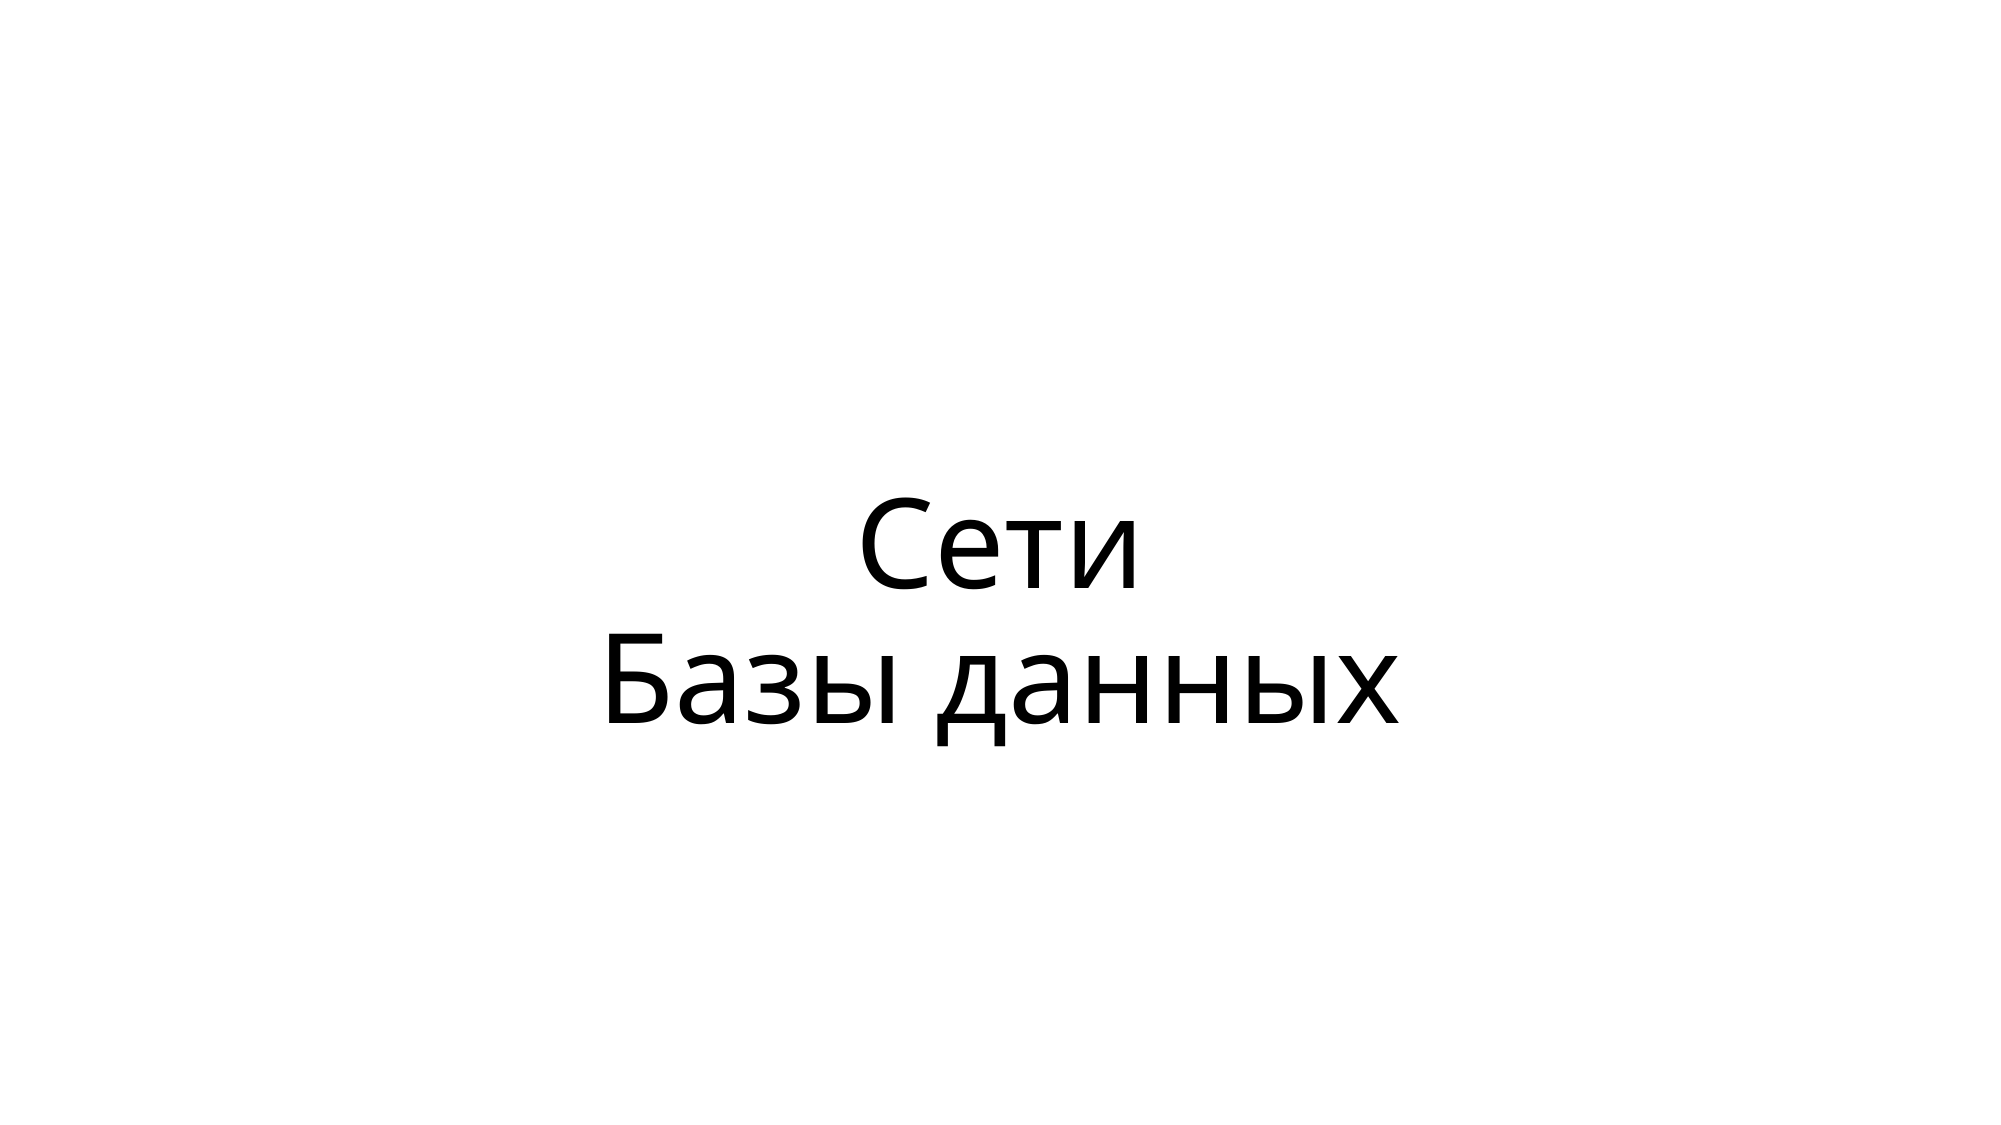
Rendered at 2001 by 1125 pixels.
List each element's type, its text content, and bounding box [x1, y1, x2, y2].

title Сети Базы данных [222, 366, 1778, 759]
